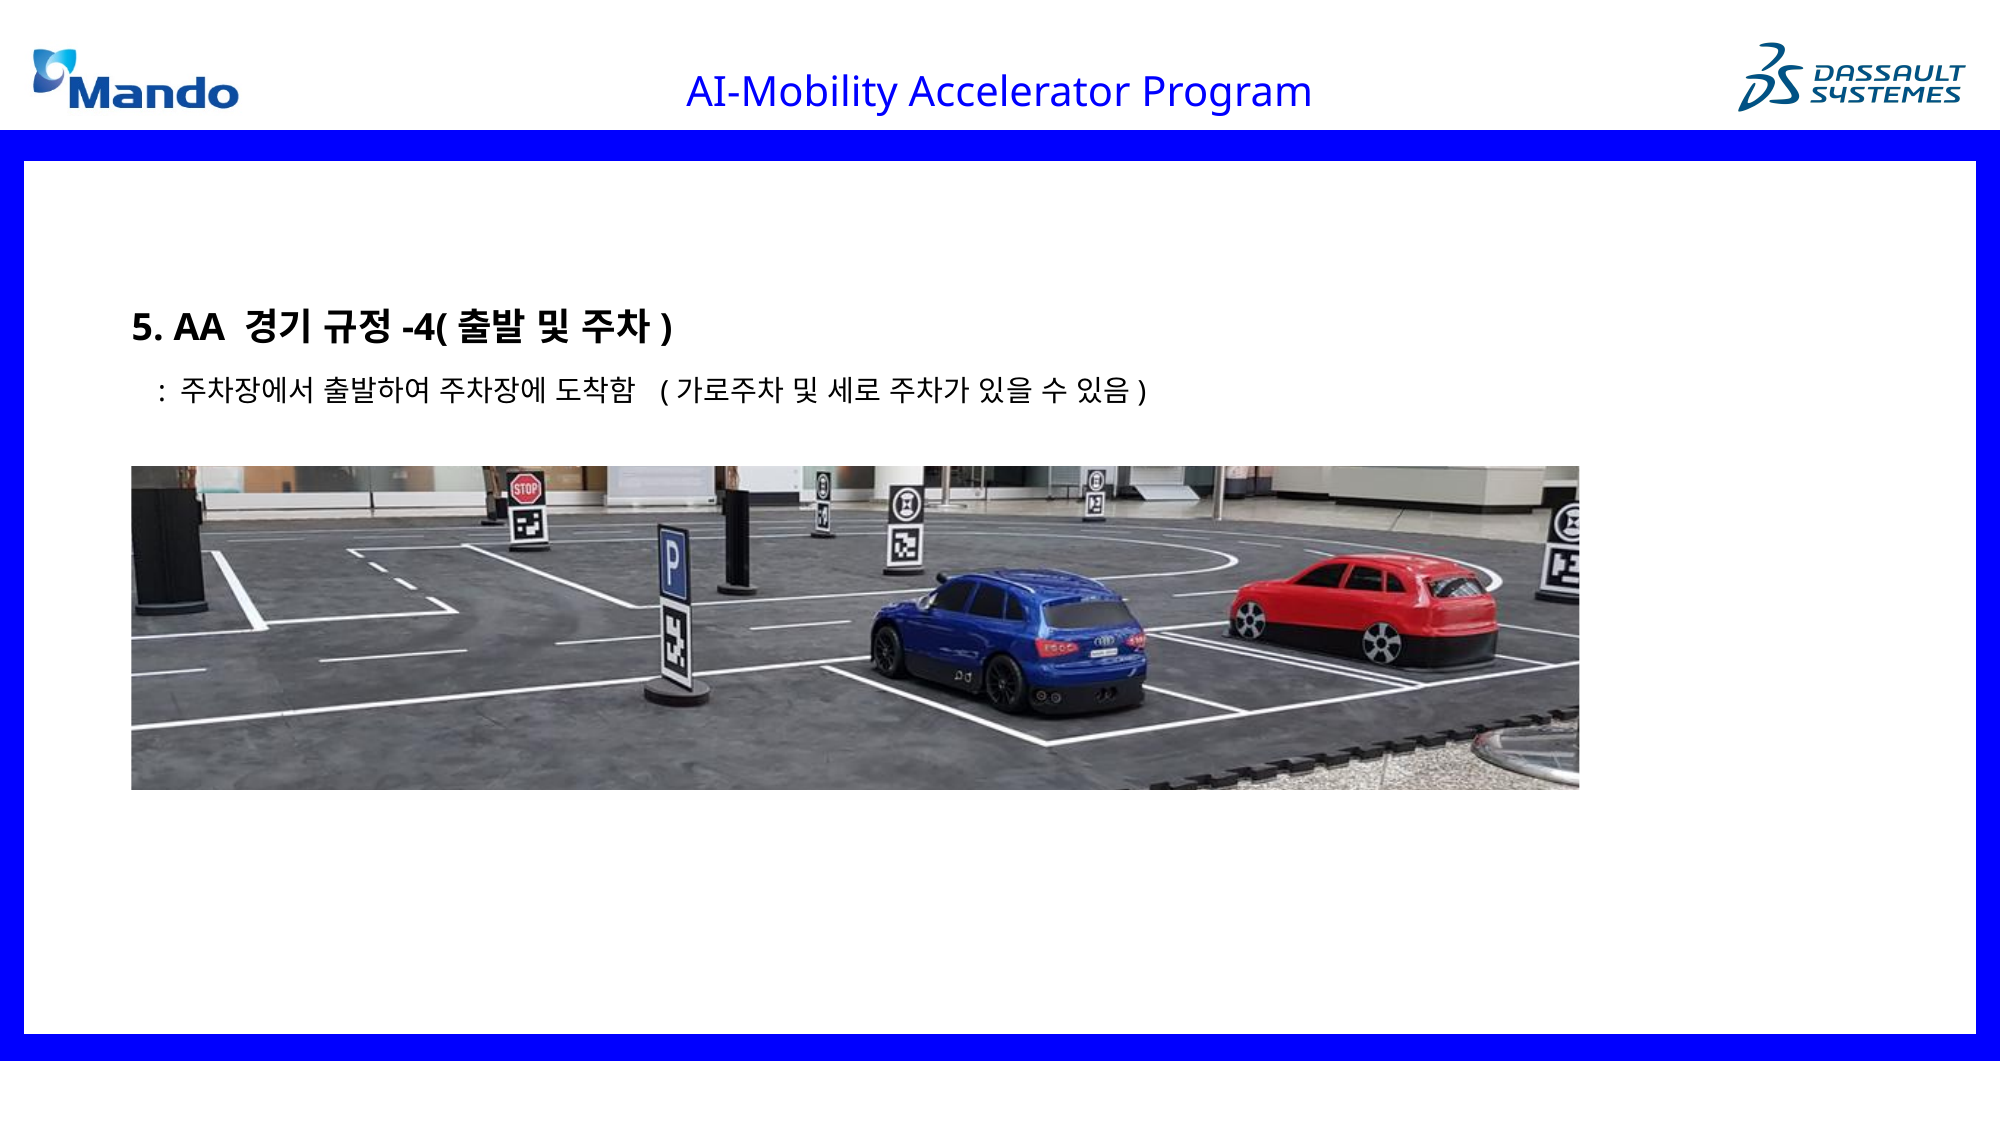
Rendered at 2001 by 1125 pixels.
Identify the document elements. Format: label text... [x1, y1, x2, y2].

picture [24, 39, 254, 116]
picture [131, 466, 1580, 790]
text_box 5. AA 경기 규정-4(출발 및 주차) : 주차장에서 출발하여 주차장에 도착함 (가로주차 및 세로 주차가 있을 수 있음) [116, 295, 1954, 416]
picture [1704, 0, 2000, 176]
